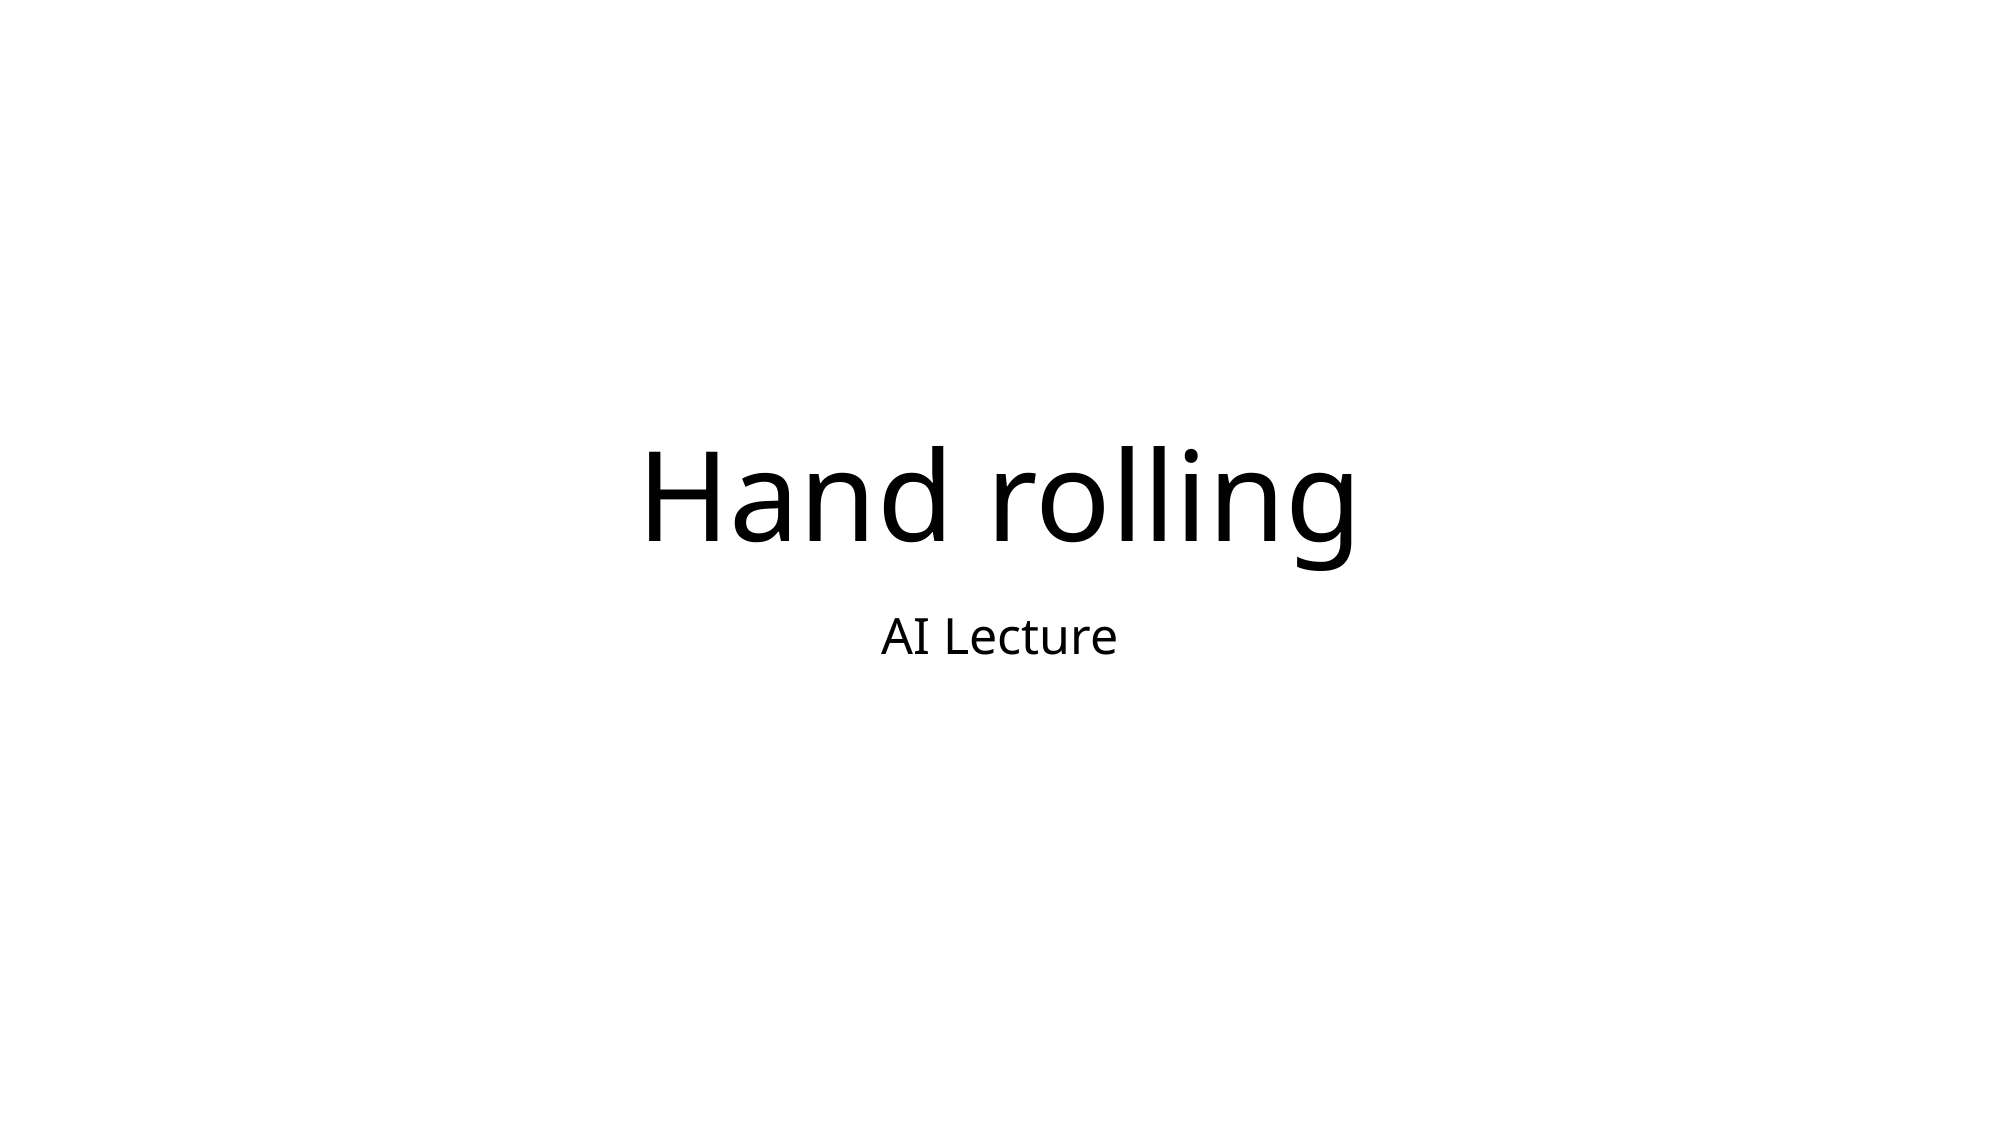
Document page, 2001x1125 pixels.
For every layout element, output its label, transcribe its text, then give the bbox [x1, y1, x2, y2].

subtitle AI Lecture [249, 590, 1750, 863]
title Hand rolling [249, 184, 1750, 576]
